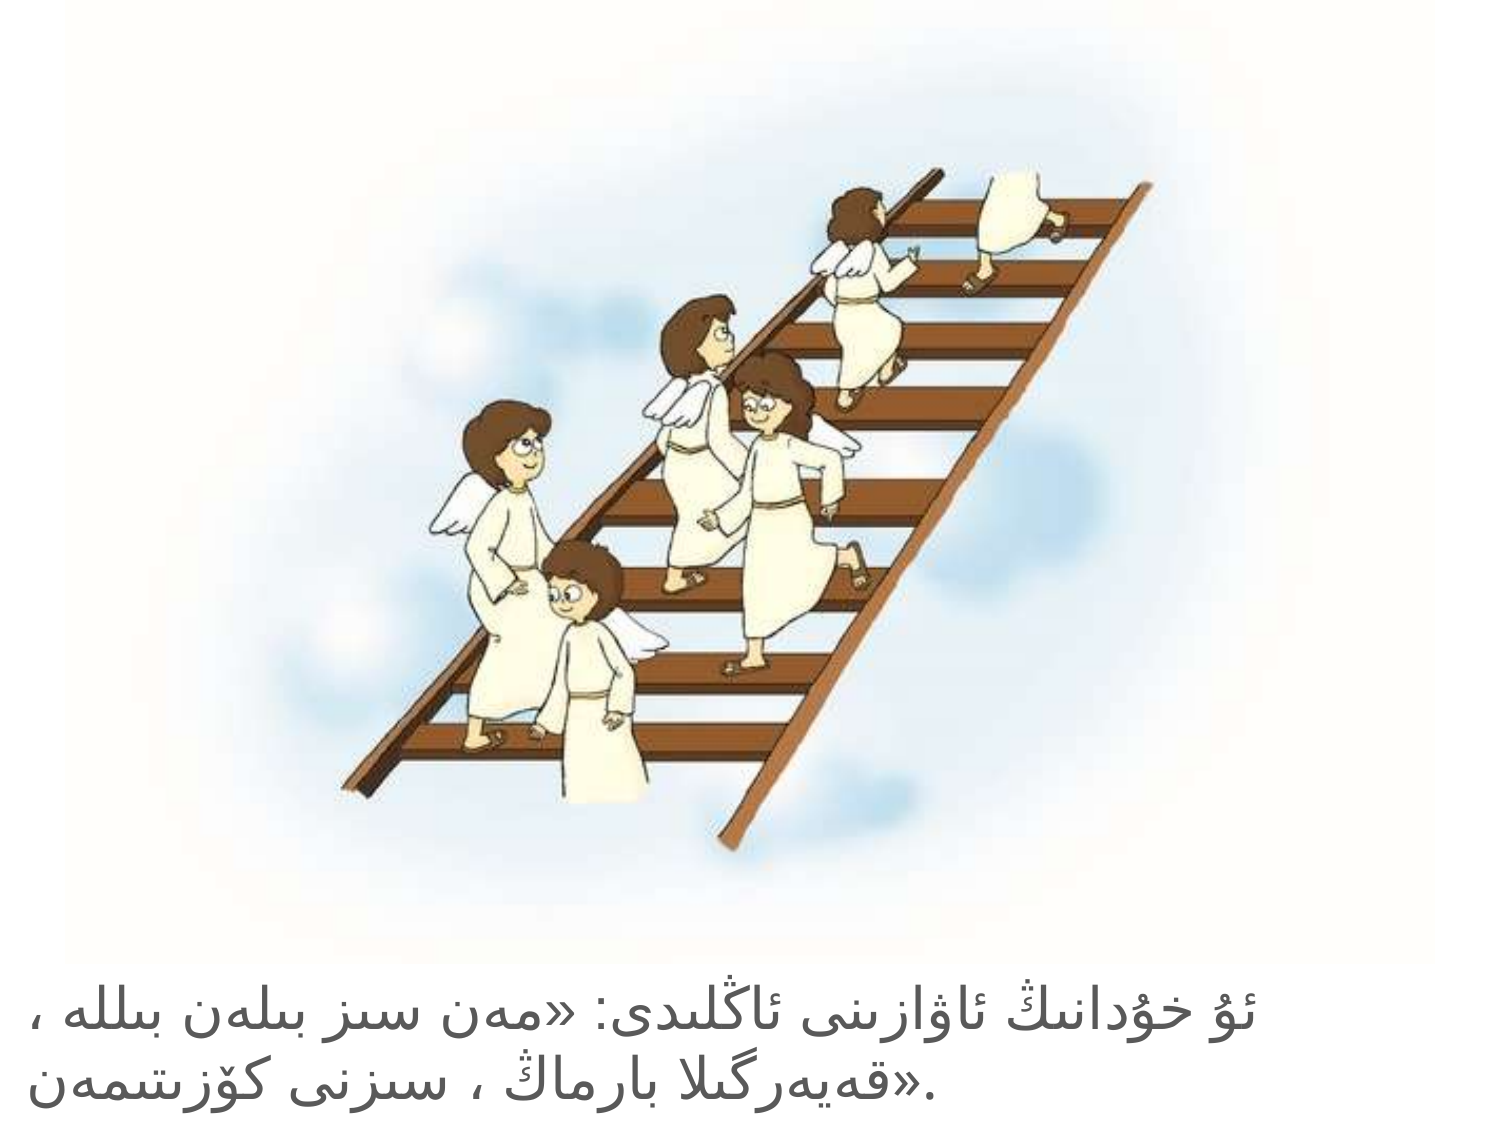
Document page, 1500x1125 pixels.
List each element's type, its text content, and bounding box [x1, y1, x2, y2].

picture [64, 0, 1436, 965]
text_box ئۇ خۇدانىڭ ئاۋازىنى ئاڭلىدى: «مەن سىز بىلەن بىللە ، قەيەرگىلا بارماڭ ، سىزنى كۆزىتىمەن». [11, 964, 1498, 1119]
